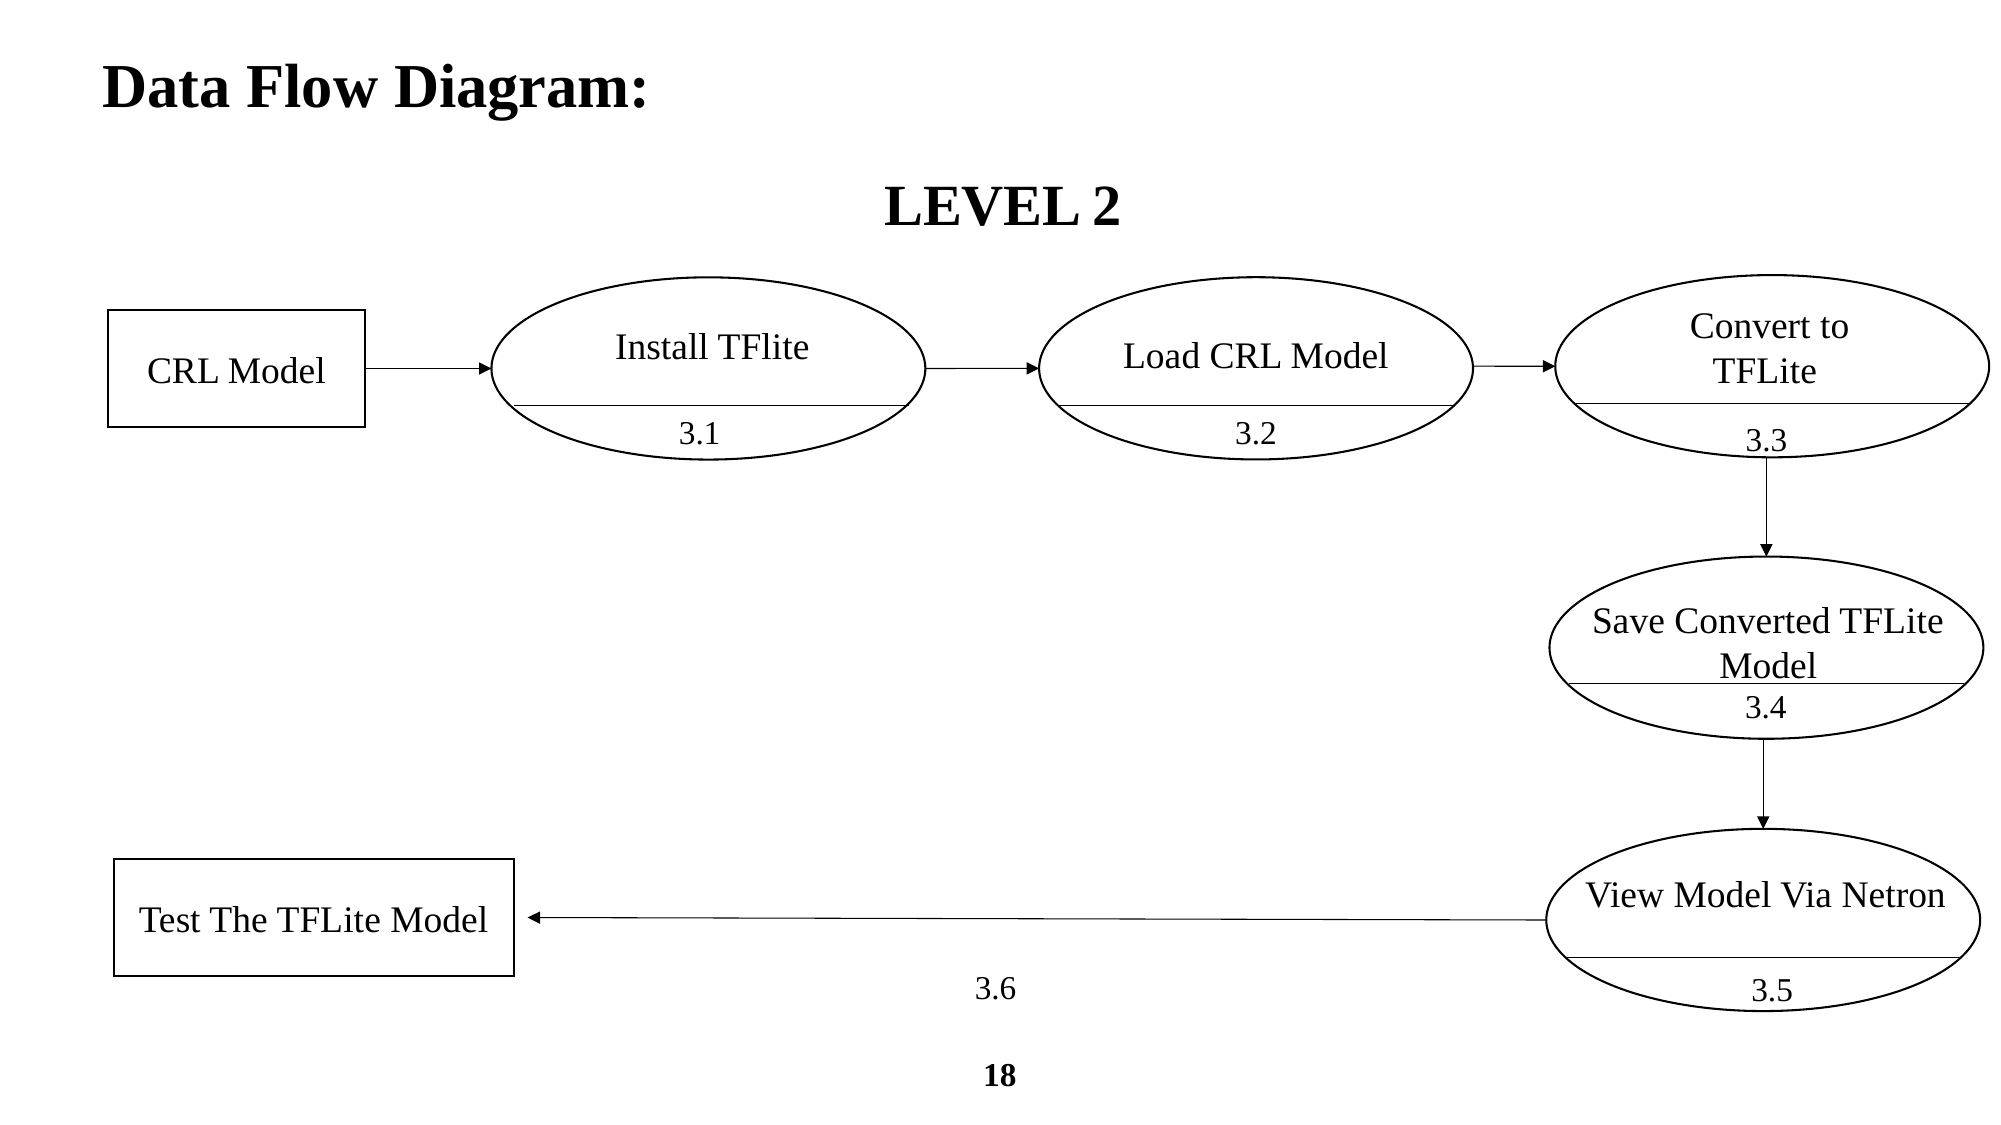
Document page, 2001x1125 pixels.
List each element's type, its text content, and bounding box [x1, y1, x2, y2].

text_box [1554, 274, 1991, 457]
text_box 3.3 [1721, 410, 1812, 466]
text_box CRL Model [107, 309, 366, 428]
text_box [490, 276, 927, 456]
text_box 3.2 [1203, 406, 1309, 459]
text_box [760, 406, 908, 458]
text_box [1038, 276, 1475, 458]
text_box Test The TFLite Model [113, 858, 515, 977]
text_box [1600, 555, 1933, 588]
text_box View Model Via Netron [1560, 862, 1972, 923]
text_box [1961, 606, 1985, 690]
text_box Load CRL Model [1096, 323, 1416, 384]
text_box [1593, 827, 1933, 862]
text_box [1548, 603, 1575, 692]
subtitle LEVEL 2 [99, 167, 1908, 1009]
text_box 3.1 [640, 406, 760, 460]
text_box 3.5 [1727, 960, 1818, 1016]
text_box Convert to TFLite [1638, 294, 1901, 399]
text_box [1577, 694, 1956, 740]
text_box [1545, 886, 1982, 1011]
footer 18 [662, 1042, 1338, 1103]
title Data Flow Diagram: [41, 50, 713, 129]
text_box Save Converted TFLite Model [1575, 588, 1961, 683]
text_box 3.6 [936, 958, 1056, 1014]
text_box Install TFlite [538, 314, 887, 375]
text_box Save Converted TFLite Model [1575, 684, 1961, 694]
text_box 3.4 [1730, 694, 1815, 733]
